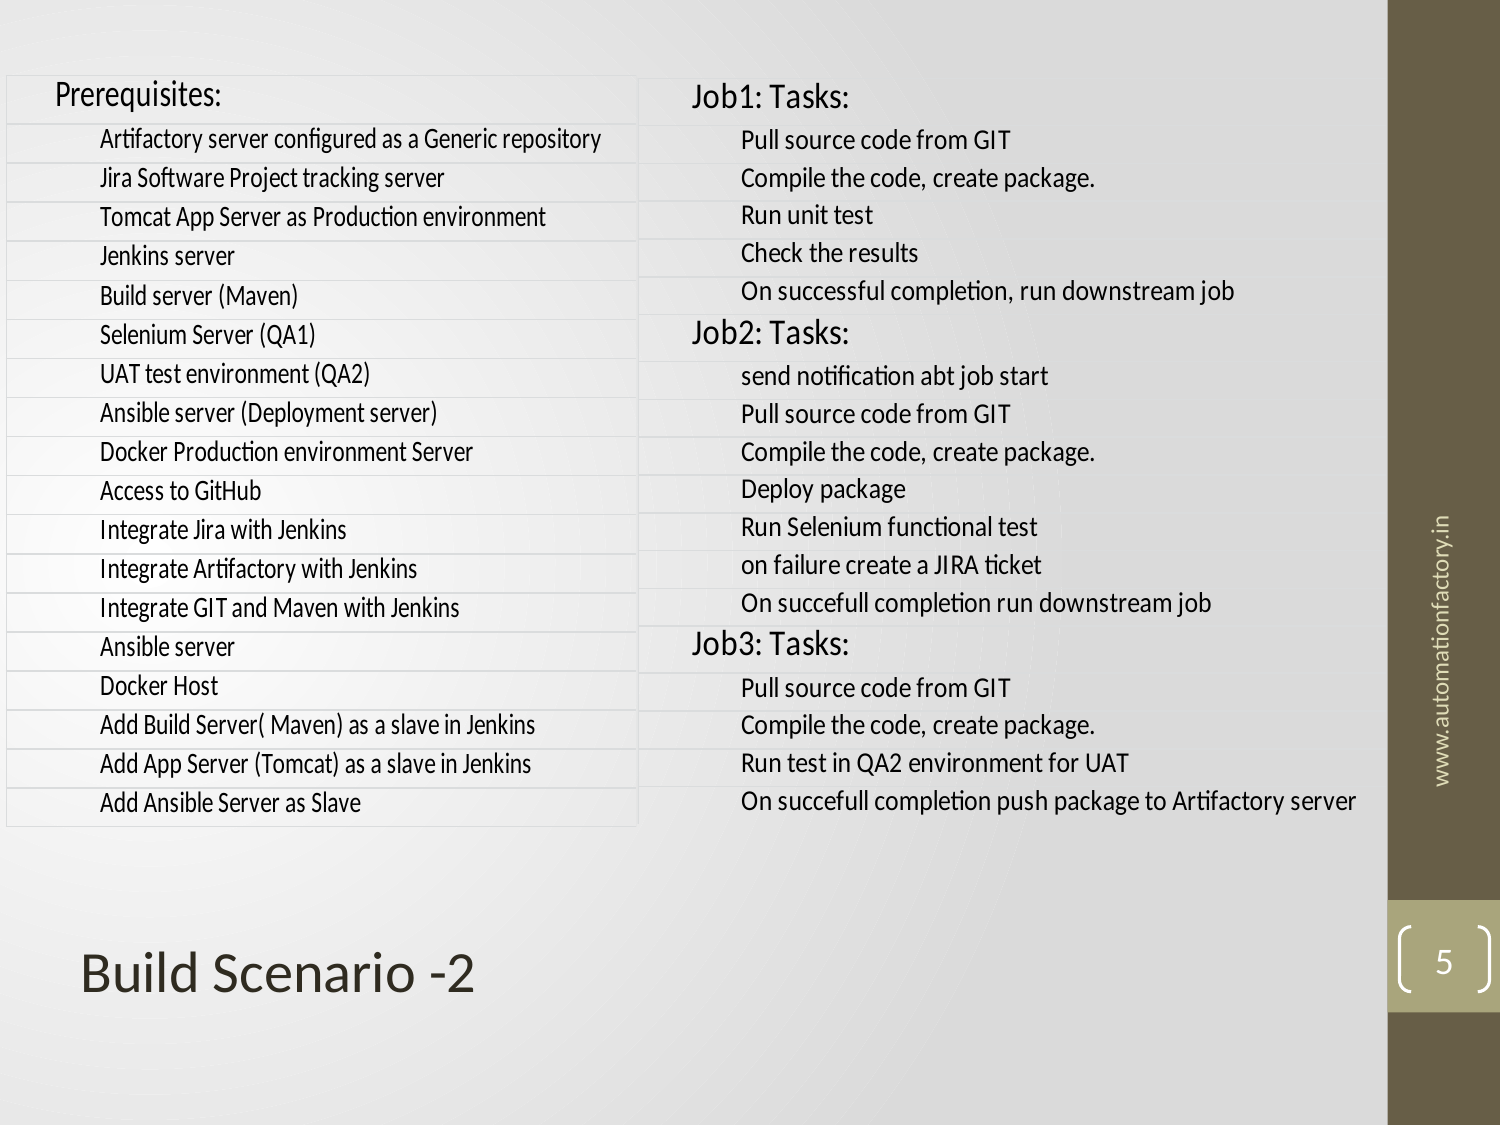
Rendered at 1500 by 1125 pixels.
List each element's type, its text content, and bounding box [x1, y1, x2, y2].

text_box Build Scenario -2 [65, 926, 863, 1012]
slide_number 5 [1397, 925, 1492, 994]
footer www.automationfactory.in [1408, 500, 1469, 889]
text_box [5, 74, 637, 829]
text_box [636, 77, 1388, 826]
